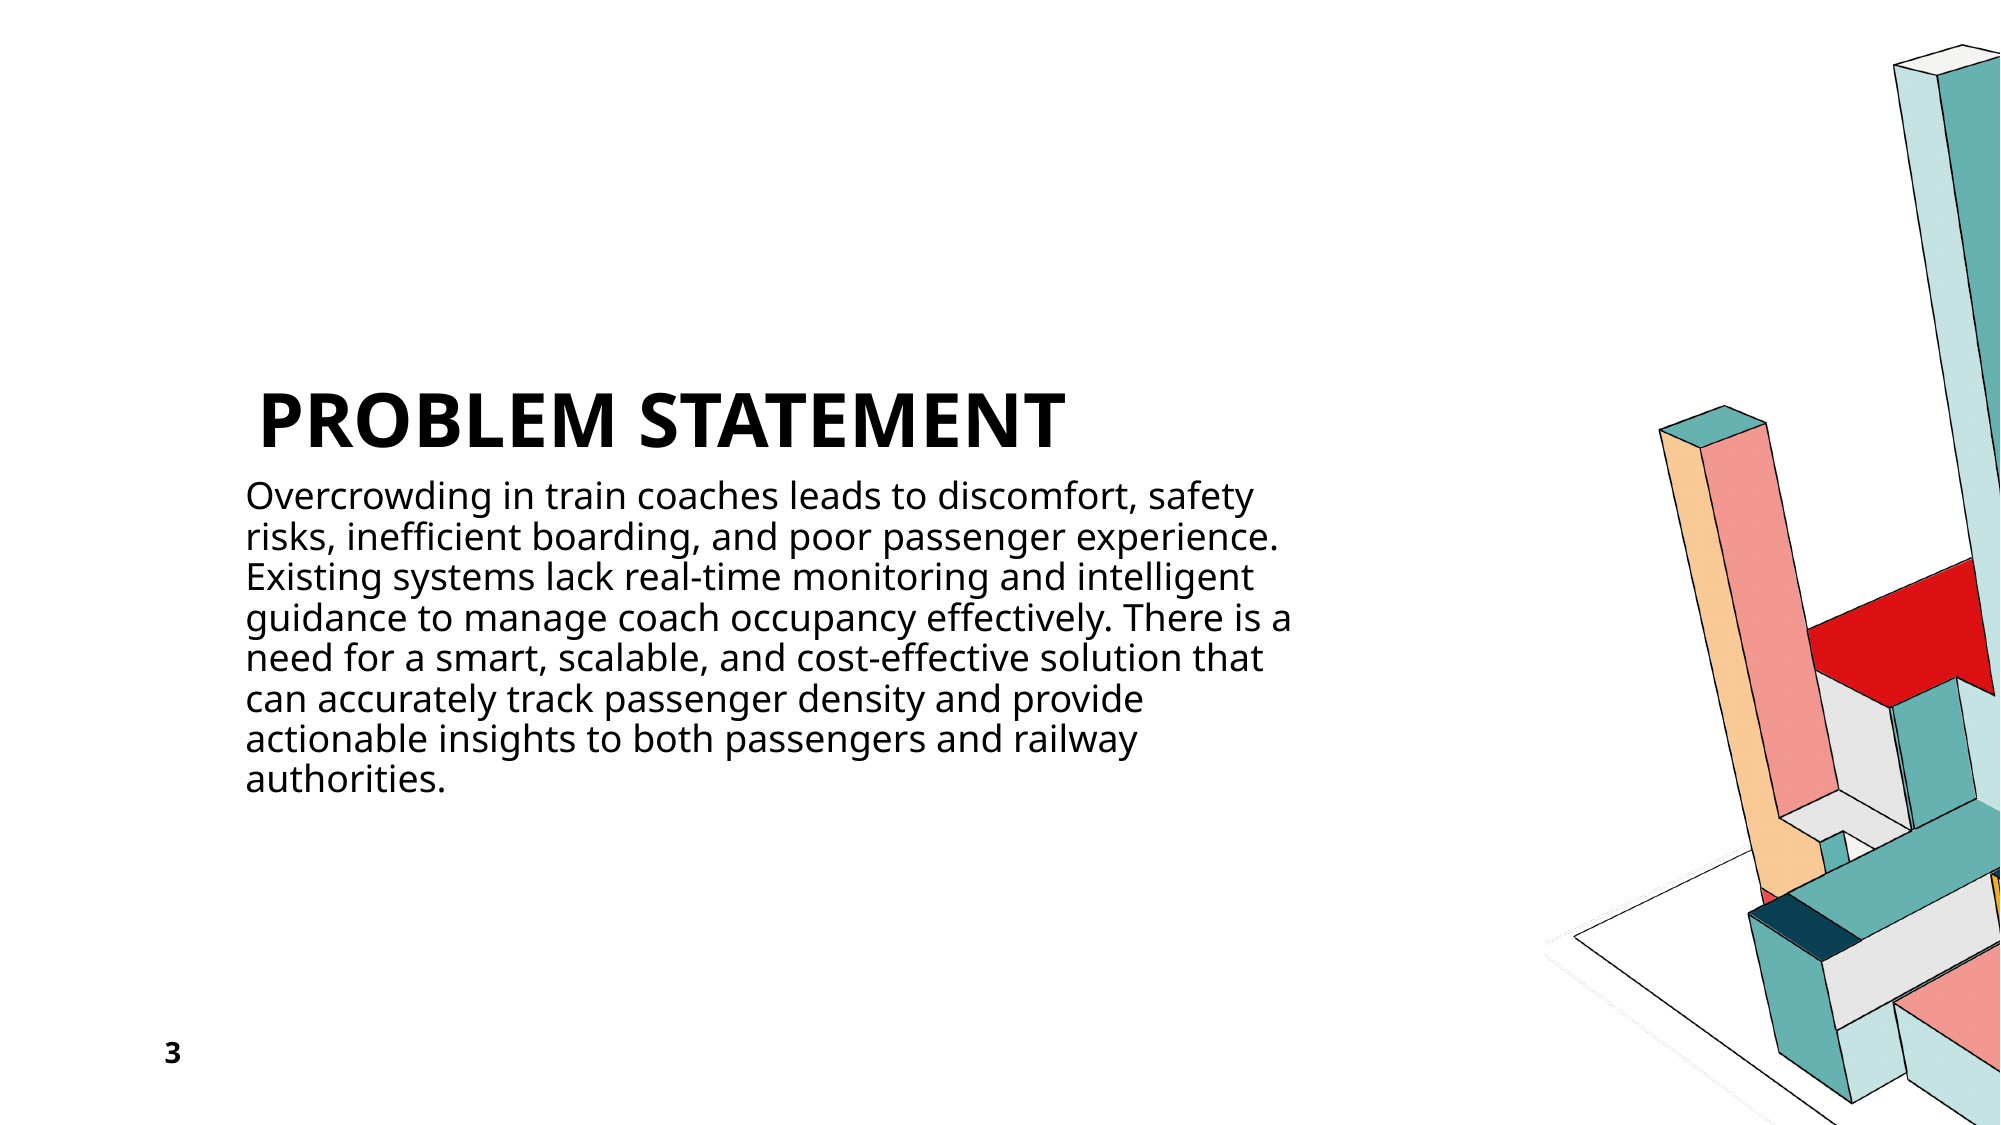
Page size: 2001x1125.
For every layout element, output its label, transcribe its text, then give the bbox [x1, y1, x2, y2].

slide_number 3 [149, 1024, 588, 1085]
picture [1544, 43, 2000, 1125]
text_box Overcrowding in train coaches leads to discomfort, safety risks, inefficient boarding, and poor passenger experience. Existing systems lack real-time monitoring and intelligent guidance to manage coach occupancy effectively. There is a need for a smart, scalable, and cost-effective solution that can accurately track passenger density and provide actionable insights to both passengers and railway authorities. [230, 462, 1330, 809]
title Problem Statement [242, 355, 1305, 462]
